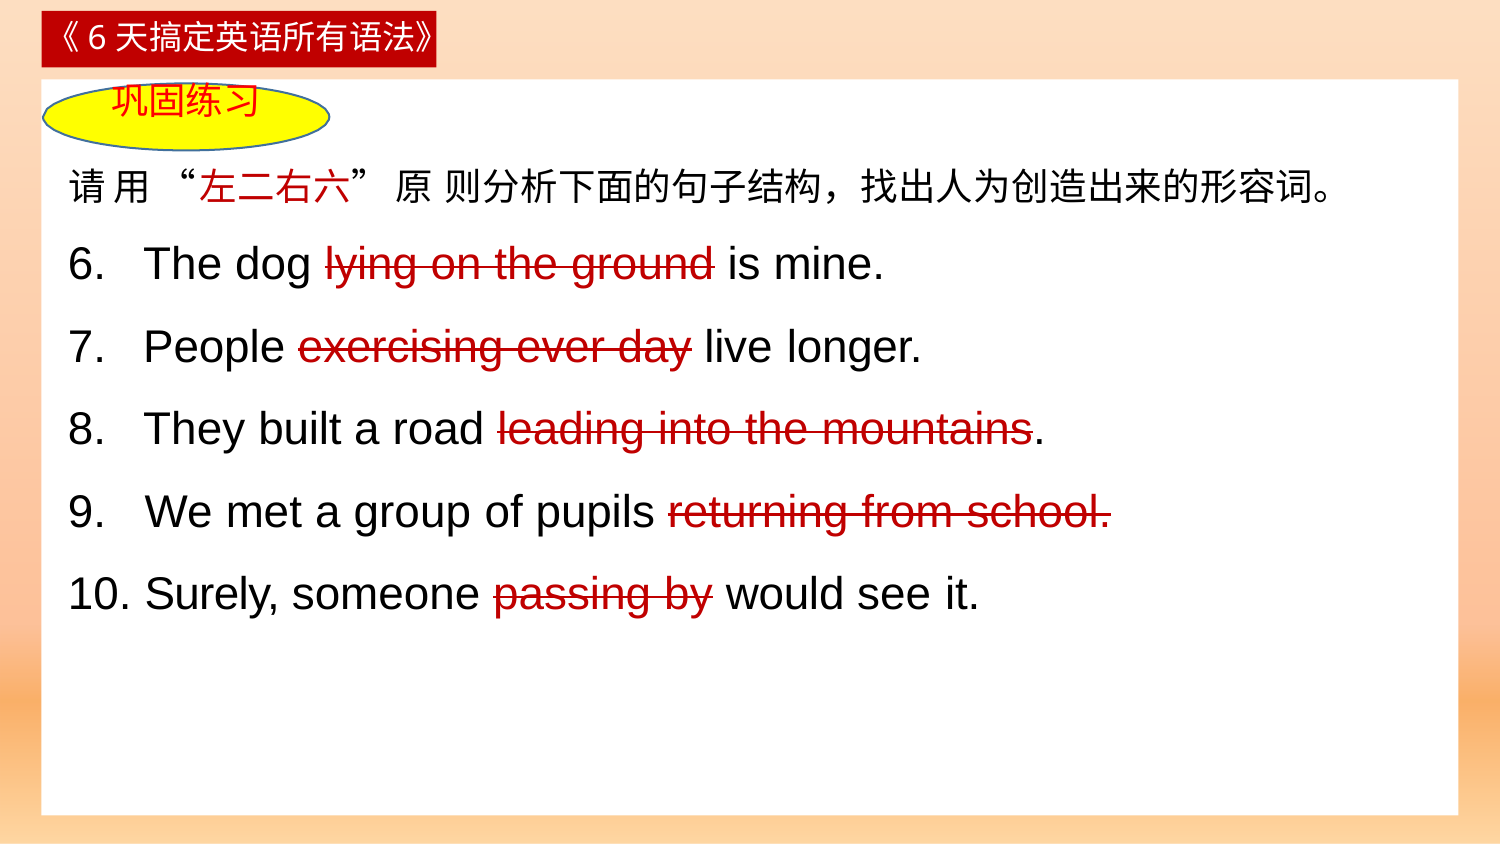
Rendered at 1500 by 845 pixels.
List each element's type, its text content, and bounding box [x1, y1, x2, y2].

text_box 《6天搞定英语所有语法》 巩固练习 请用“左二右六”原则分析下面的句子结构，找出人为创造出来的形容词。 The dog lying on the ground is mine. People exercising ever day live longer. They built a road leading into the mountains. We met a group of pupils returning from school. Surely, someone passing by would see it. [43, 14, 1319, 620]
picture [0, 0, 1500, 844]
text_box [41, 82, 331, 152]
